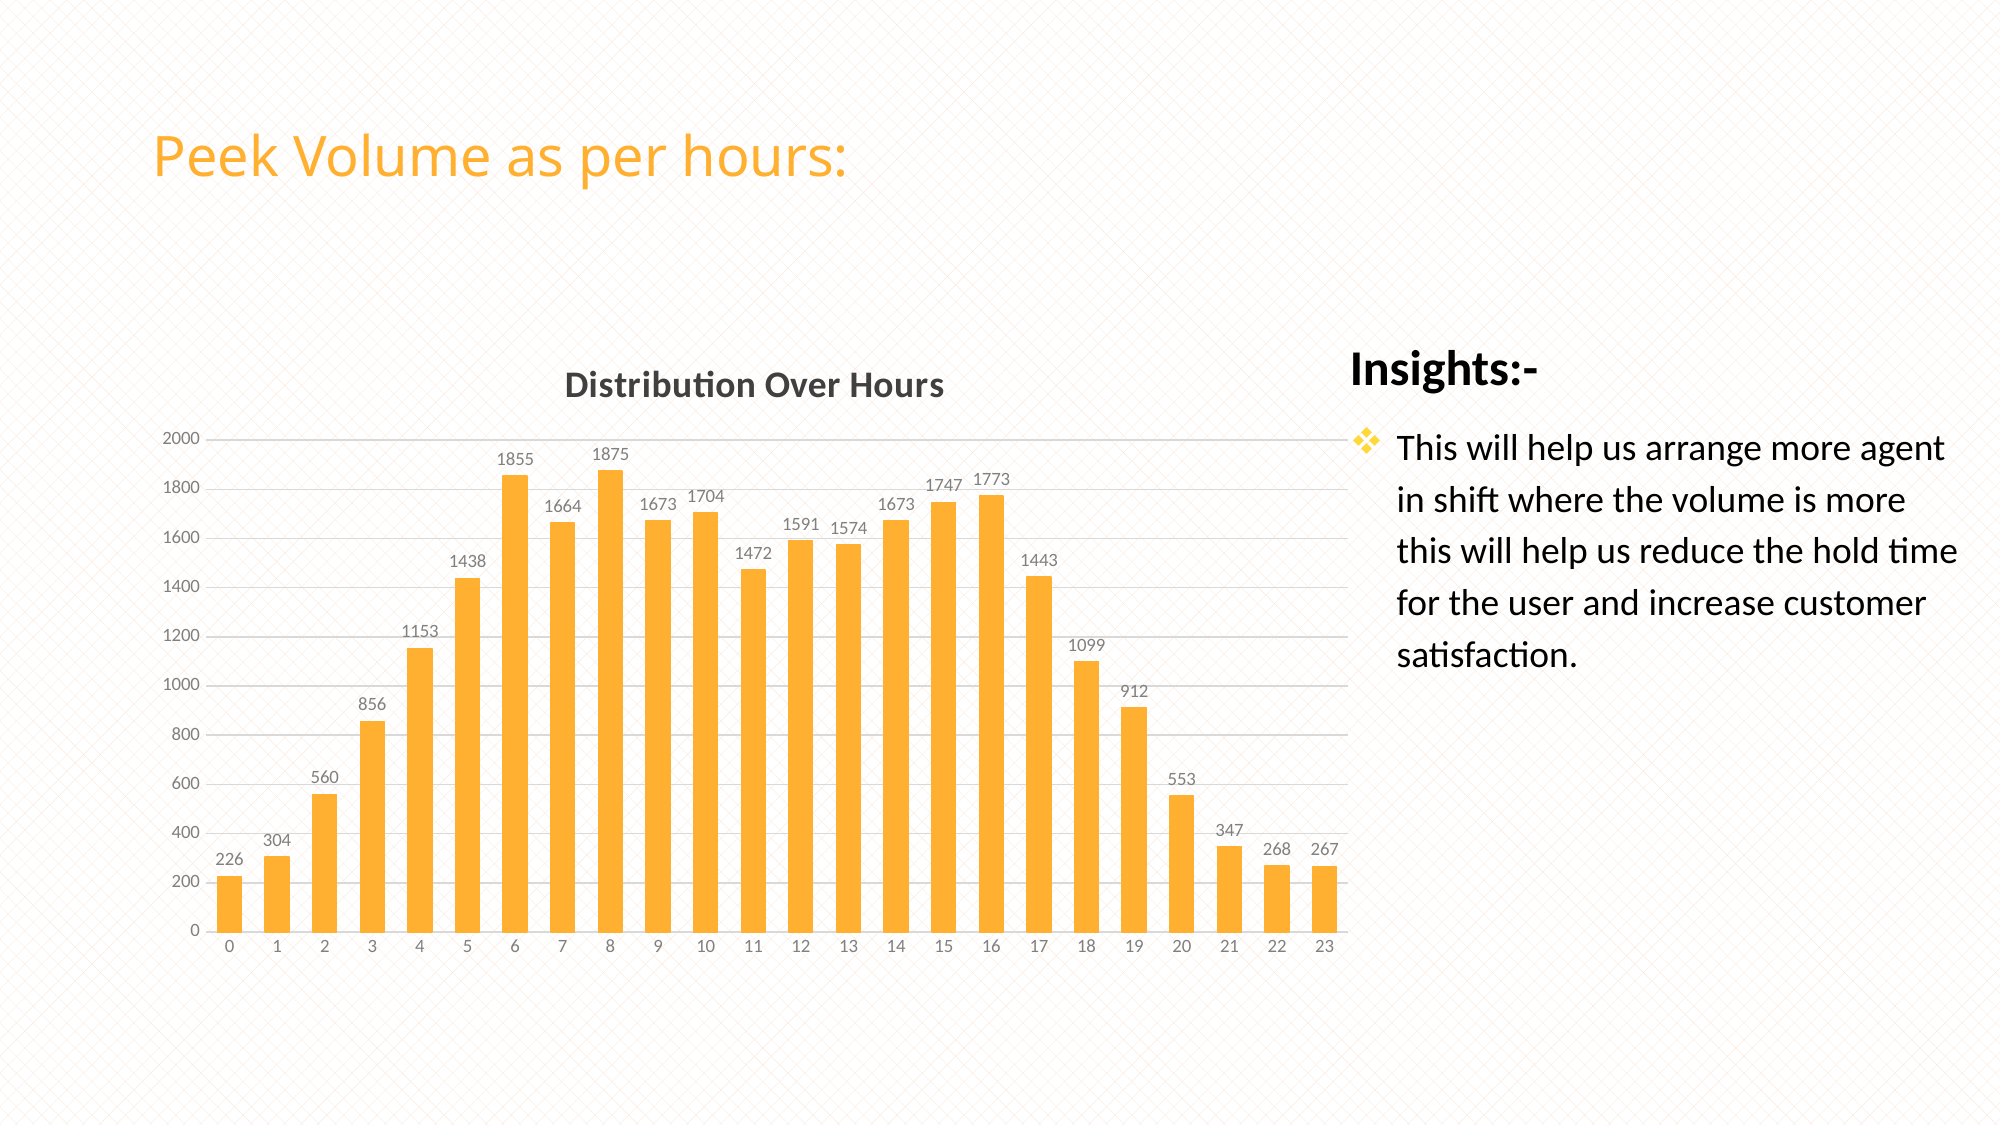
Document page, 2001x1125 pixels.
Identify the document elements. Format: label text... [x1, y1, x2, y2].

text_box Insights:- This will help us arrange more agent in shift where the volume is more this will help us reduce the hold time for the user and increase customer satisfaction. [1334, 318, 1984, 683]
chart [137, 337, 1374, 970]
title Peek Volume as per hours: [137, 59, 1863, 278]
